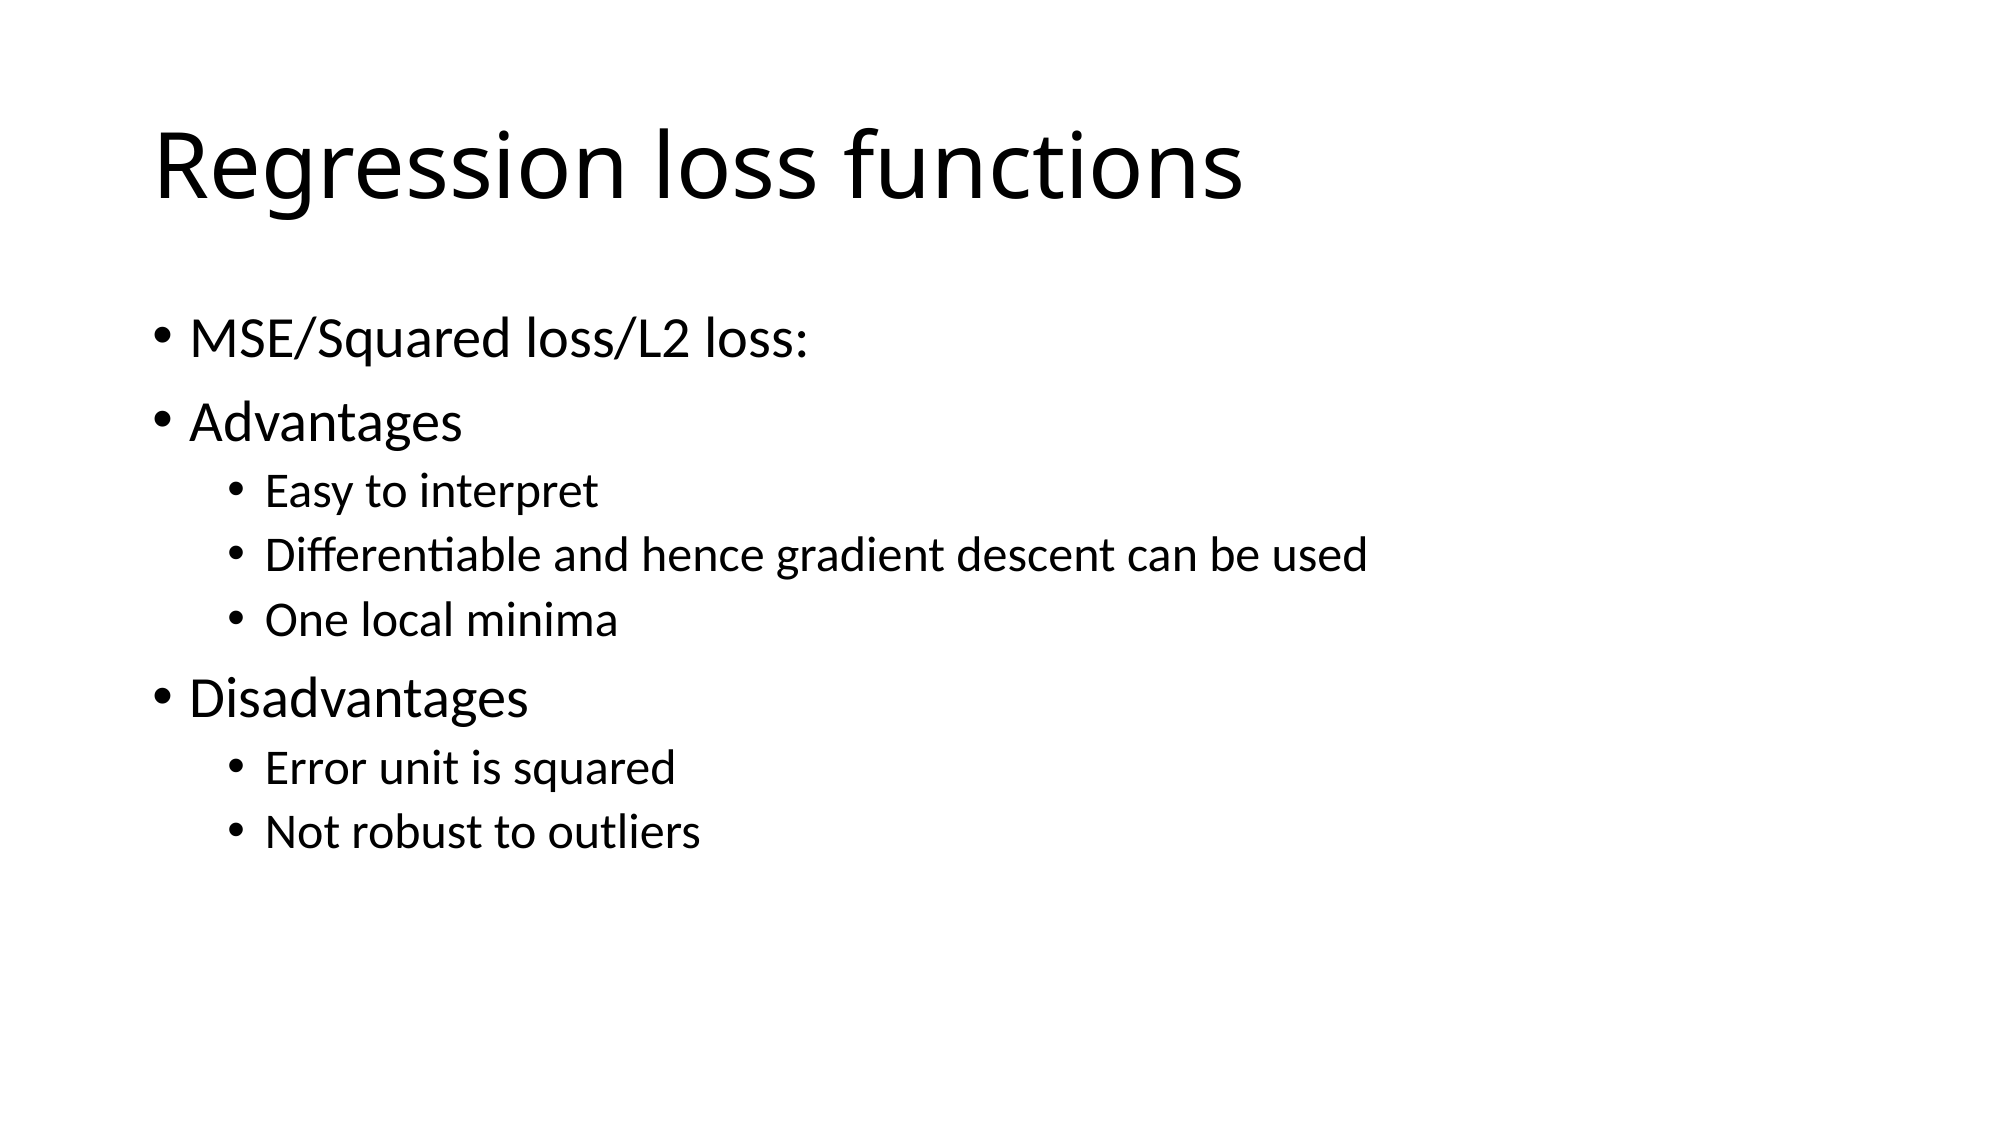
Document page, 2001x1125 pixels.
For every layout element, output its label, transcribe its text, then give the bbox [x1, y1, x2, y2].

title Regression loss functions [137, 59, 1863, 278]
